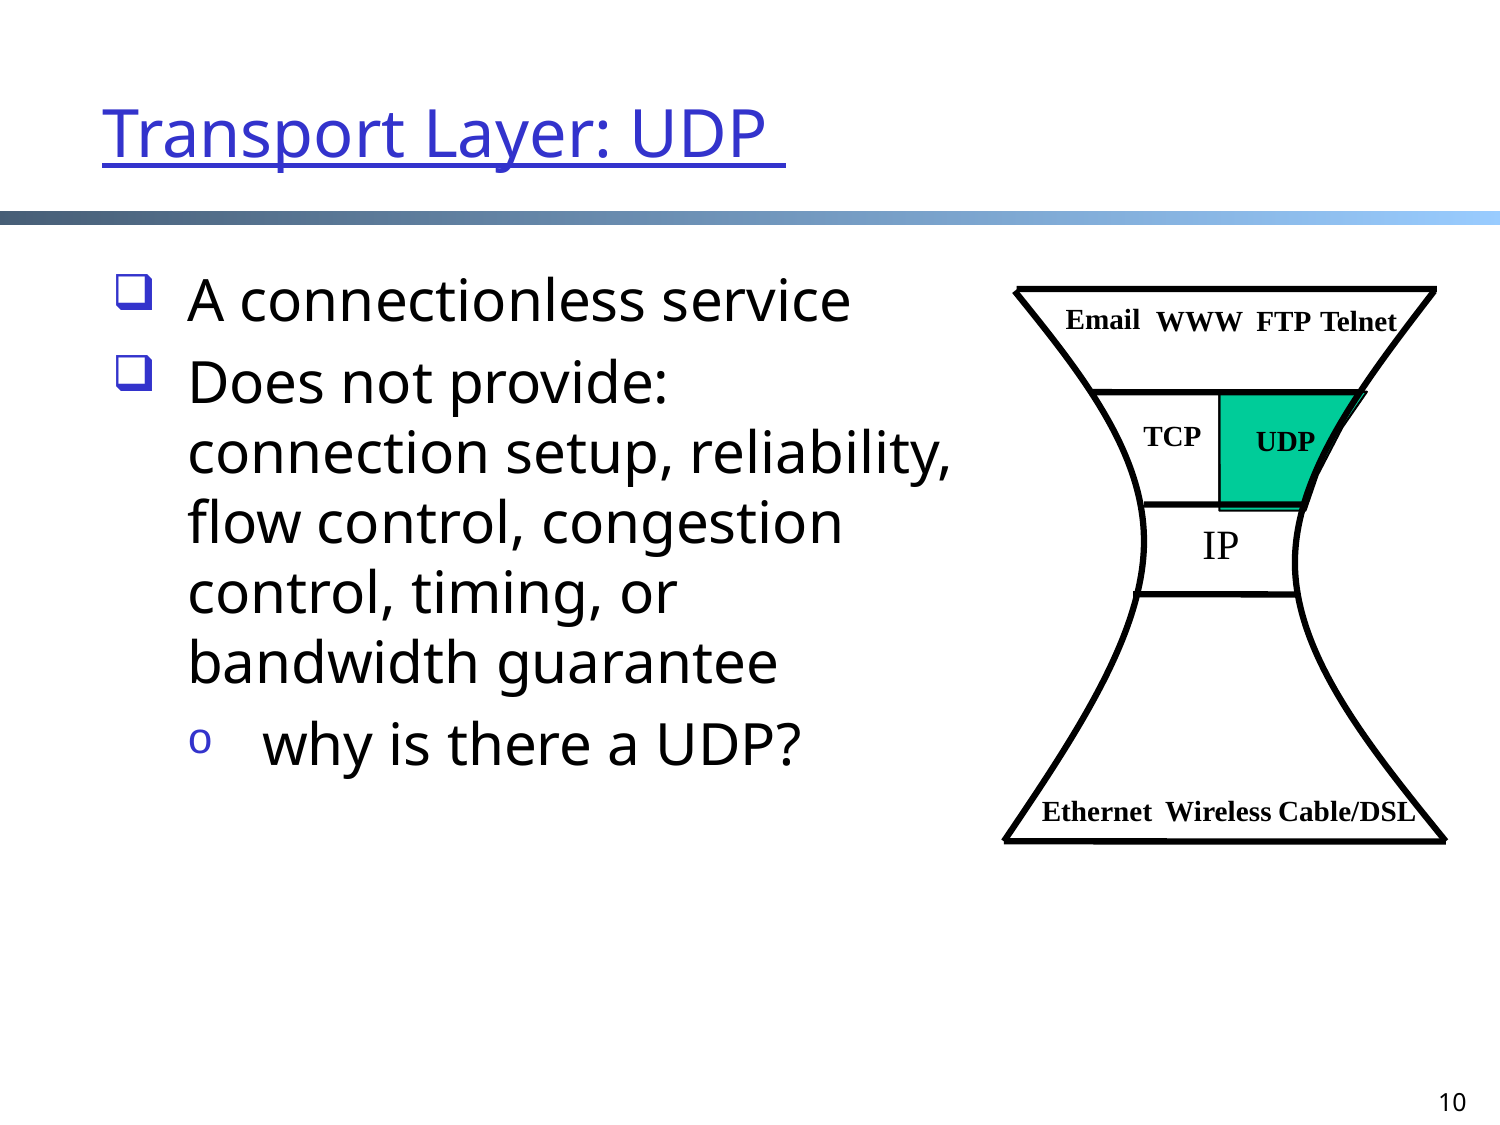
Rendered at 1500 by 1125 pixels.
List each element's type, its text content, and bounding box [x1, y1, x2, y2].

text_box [1003, 288, 1446, 842]
text_box Transport Layer: UDP [87, 37, 1363, 225]
text_box A connectionless service Does not provide: connection setup, reliability, flow control, congestion control, timing, or bandwidth guarantee why is there a UDP? [97, 256, 979, 1019]
slide_number 10 [1406, 1078, 1482, 1125]
